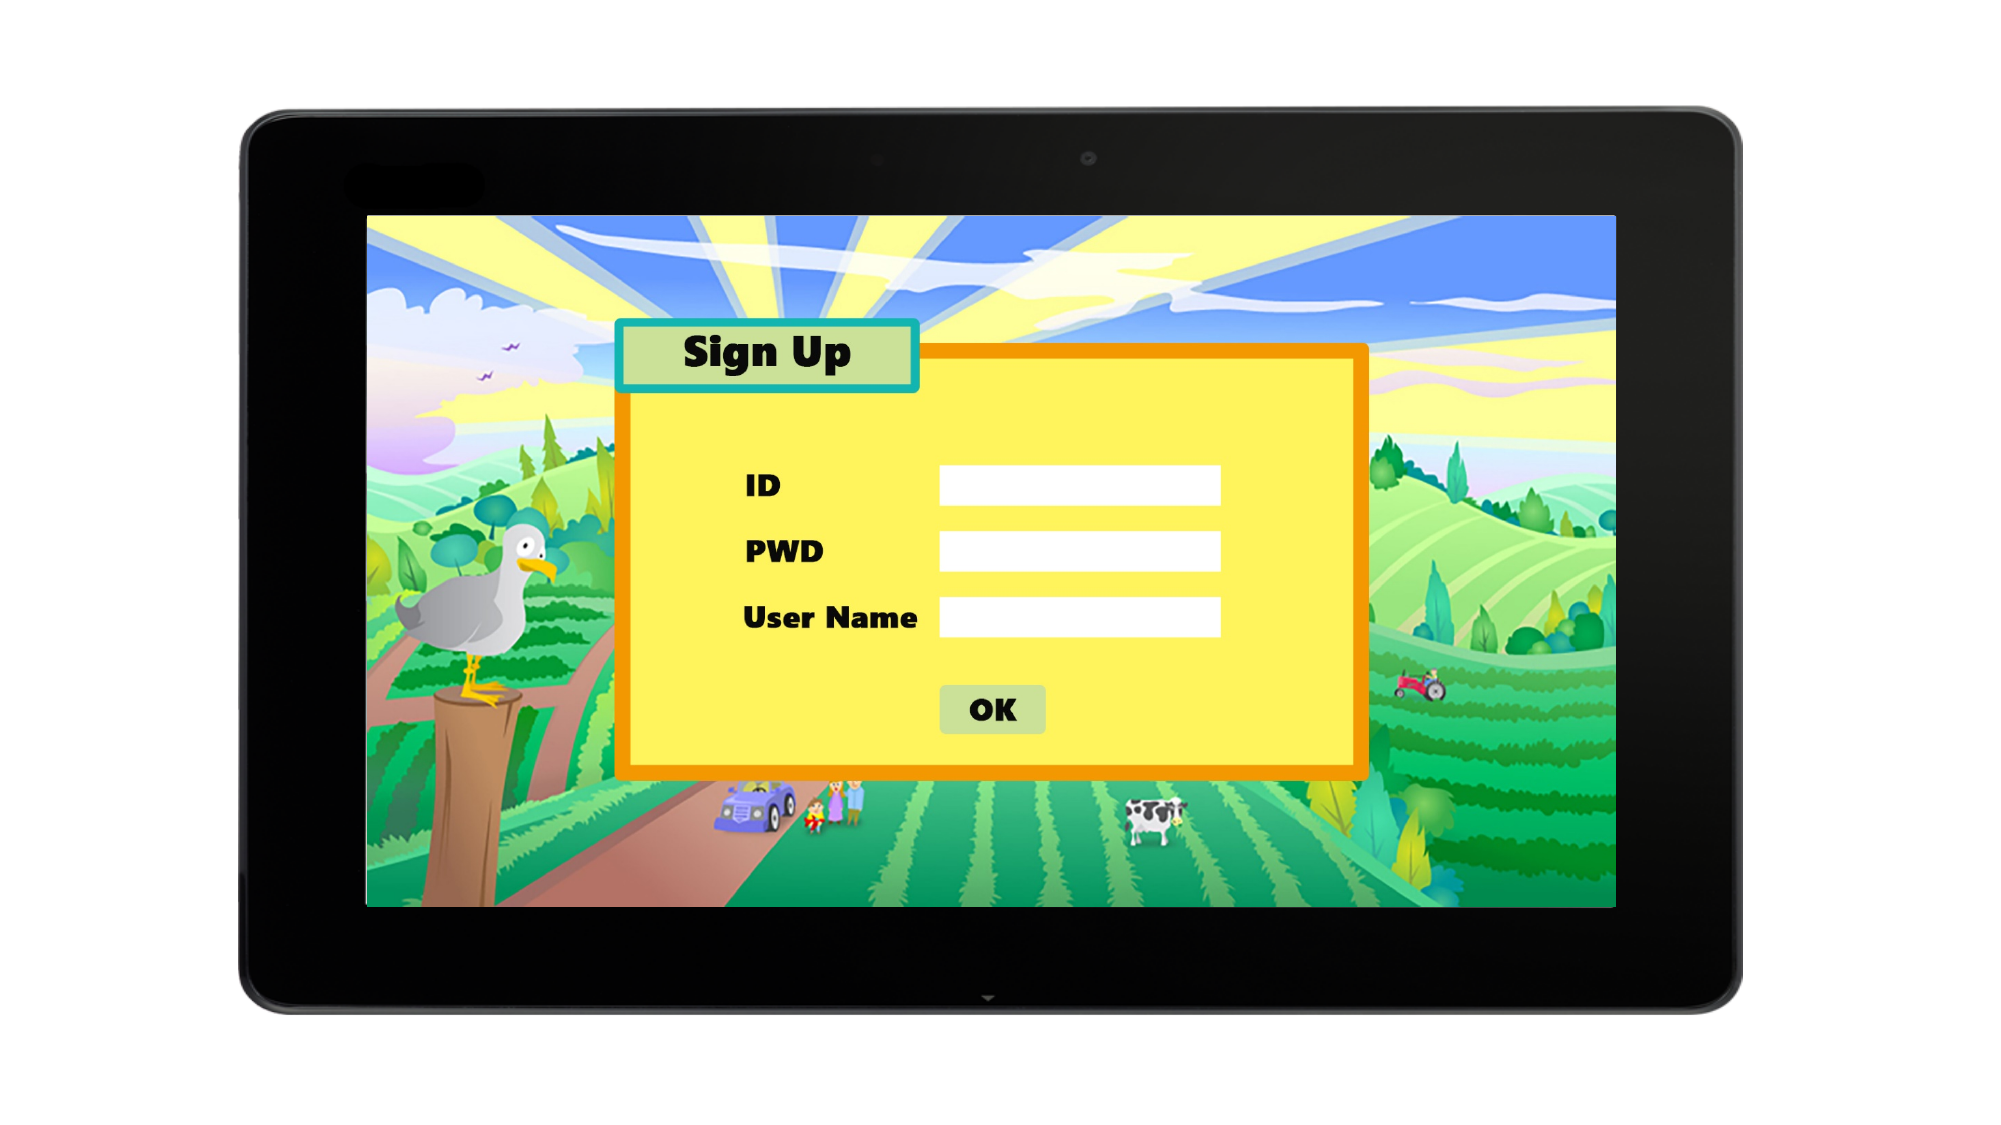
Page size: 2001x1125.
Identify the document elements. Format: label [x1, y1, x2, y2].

picture [238, 104, 1743, 1019]
